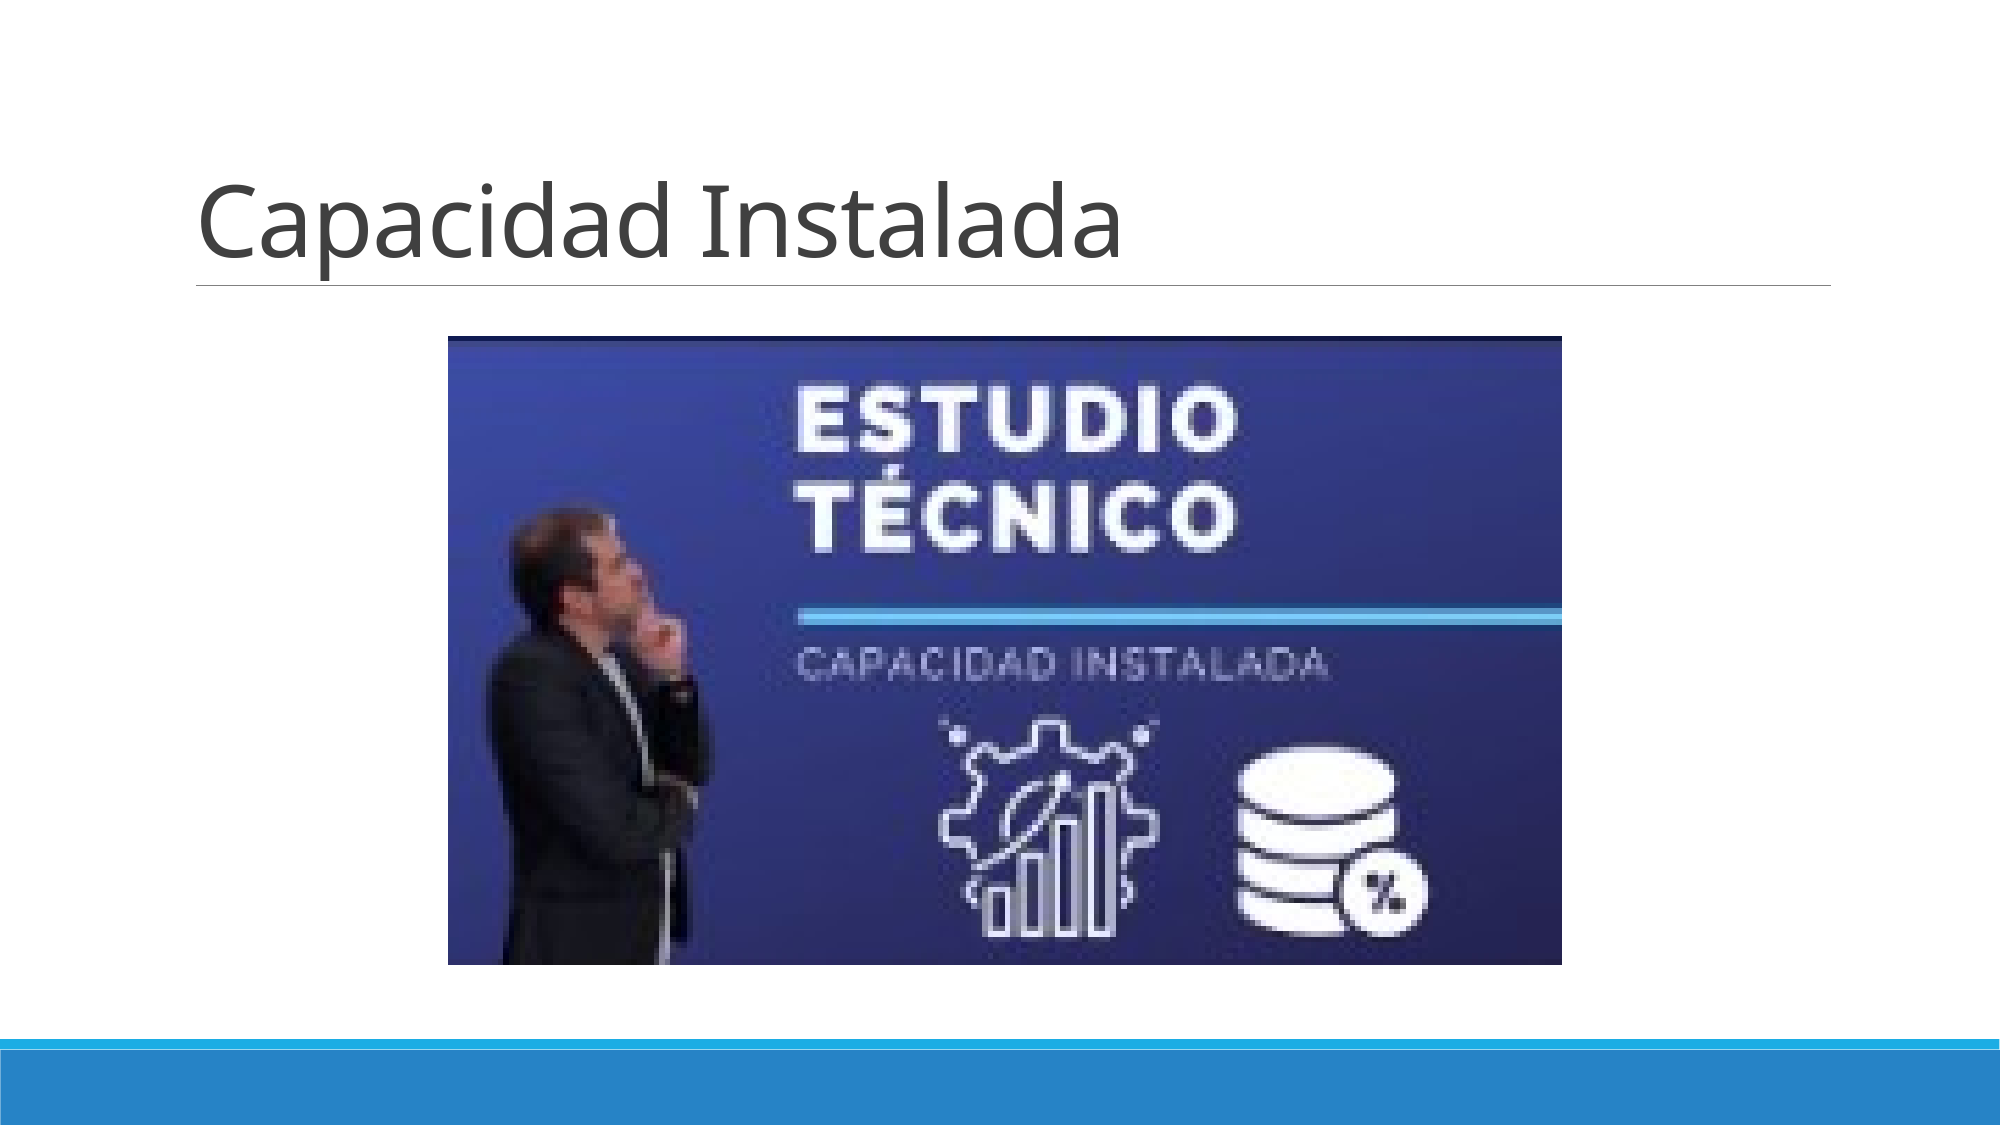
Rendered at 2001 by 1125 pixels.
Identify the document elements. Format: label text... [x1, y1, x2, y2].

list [447, 334, 1563, 966]
title Capacidad Instalada [180, 47, 1830, 285]
